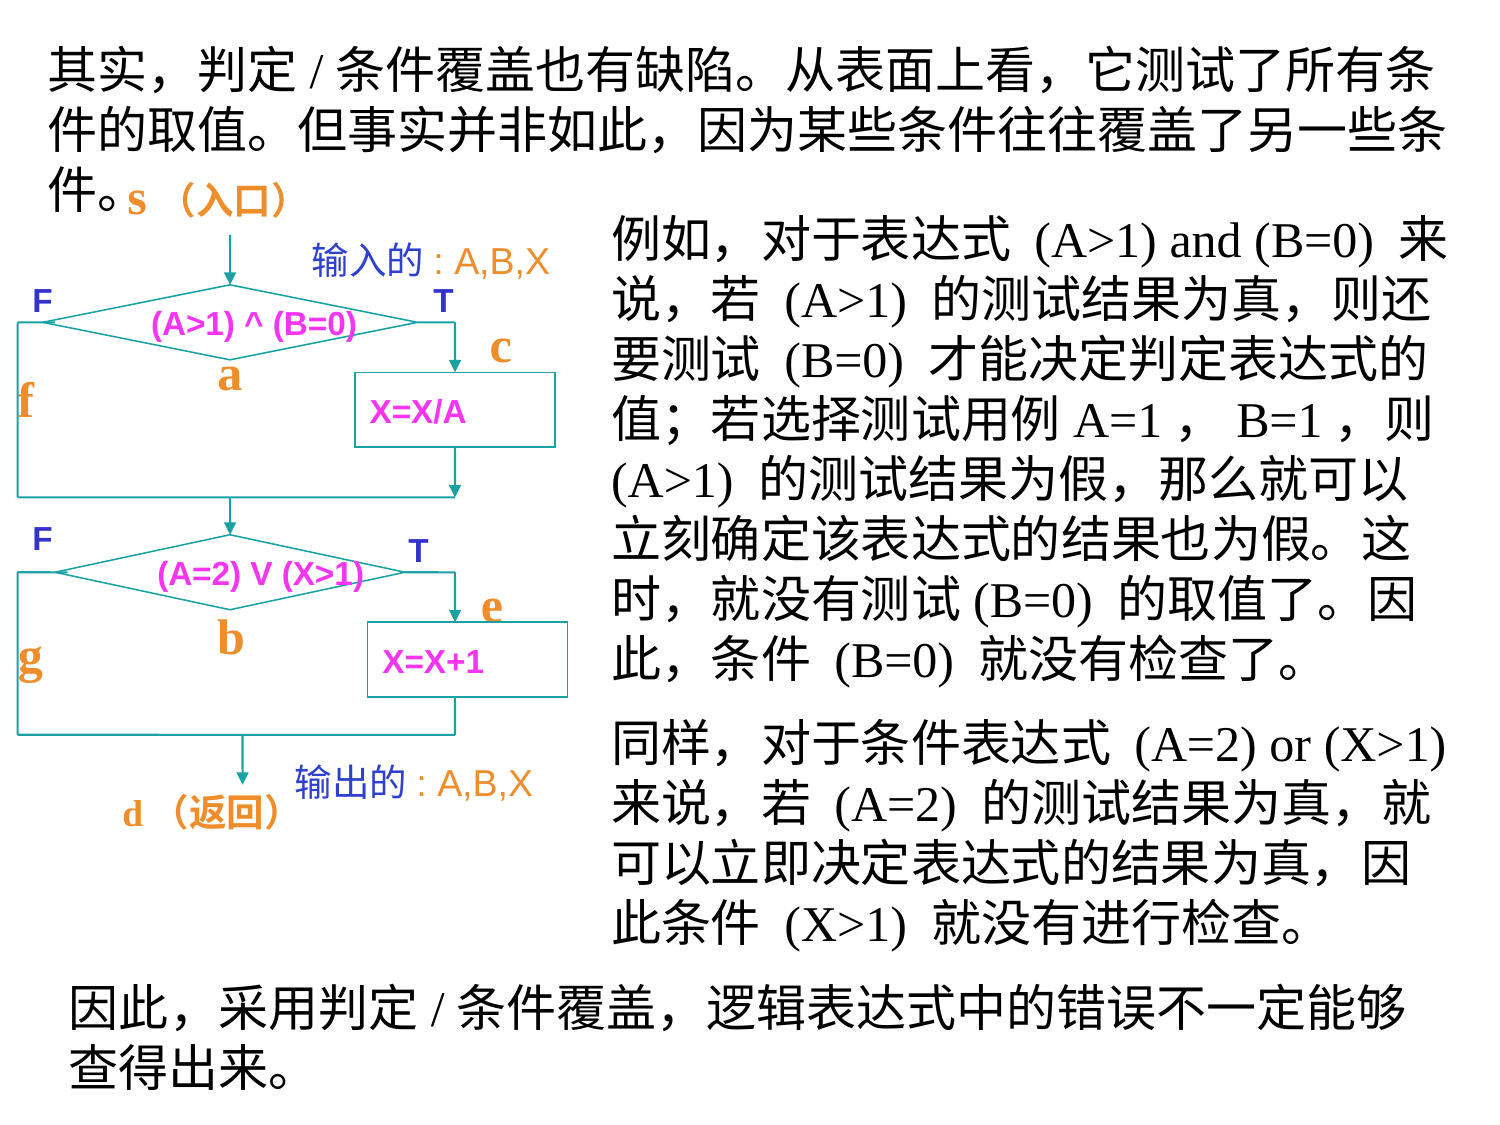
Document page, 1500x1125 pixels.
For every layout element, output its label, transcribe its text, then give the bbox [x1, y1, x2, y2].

text_box 例如，对于表达式 (A>1) and (B=0) 来说，若 (A>1) 的测试结果为真，则还要测试 (B=0) 才能决定判定表达式的值；若选择测试用例A=1，B=1，则 (A>1) 的测试结果为假，那么就可以立刻确定该表达式的结果也为假。这时，就没有测试(B=0) 的取值了。因此，条件 (B=0) 就没有检查了。 [639, 199, 1471, 695]
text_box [2, 156, 635, 843]
text_box 同样，对于条件表达式 (A=2) or (X>1) 来说，若 (A=2) 的测试结果为真，就可以立即决定表达式的结果为真，因此条件 (X>1) 就没有进行检查。 [596, 704, 1471, 959]
text_box 因此，采用判定/条件覆盖，逻辑表达式中的错误不一定能够查得出来。 [54, 969, 1459, 1105]
text_box 其实，判定/条件覆盖也有缺陷。从表面上看，它测试了所有条件的取值。但事实并非如此，因为某些条件往往覆盖了另一些条件。 [32, 30, 1495, 226]
